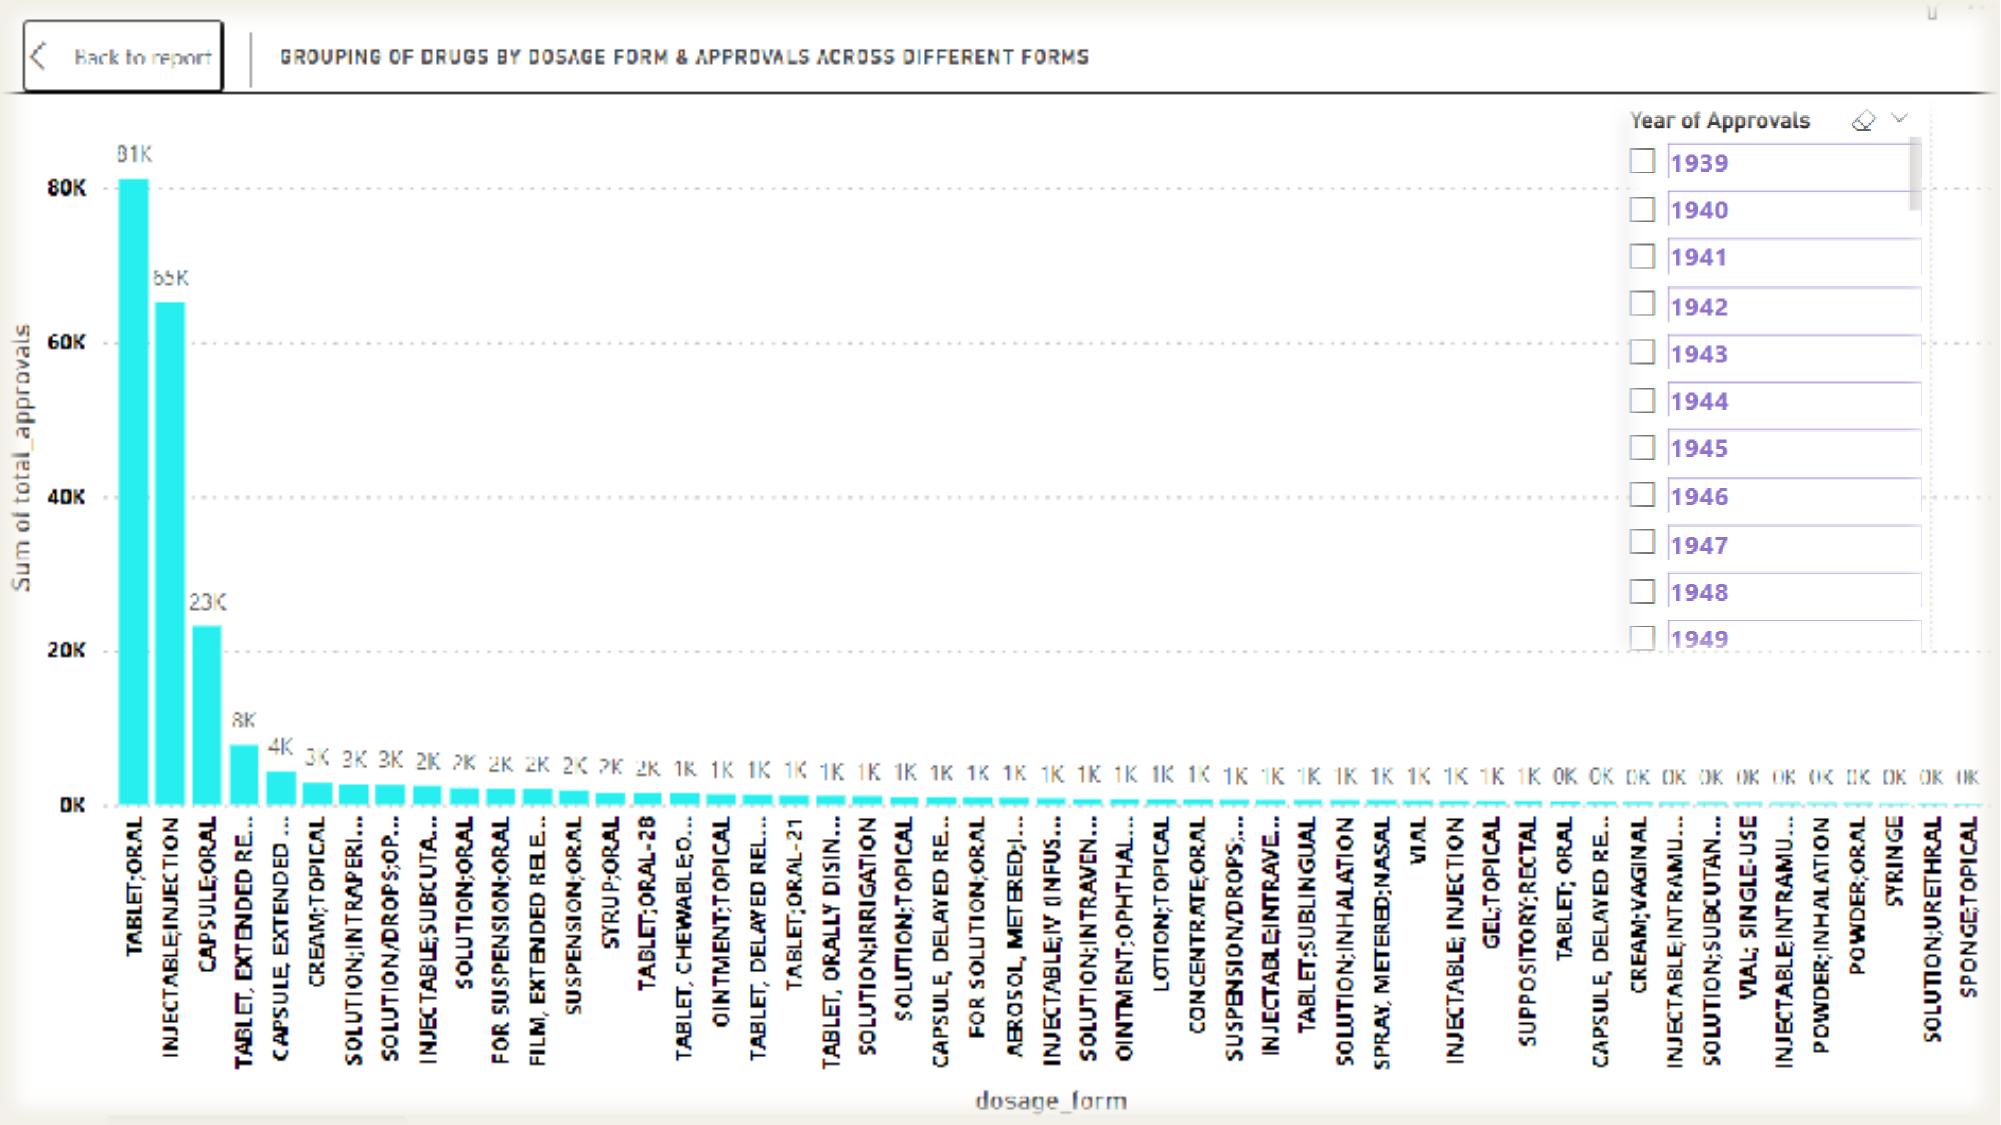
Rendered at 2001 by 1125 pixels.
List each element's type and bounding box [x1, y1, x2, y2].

list [0, 0, 2000, 1125]
picture [1611, 96, 1938, 666]
